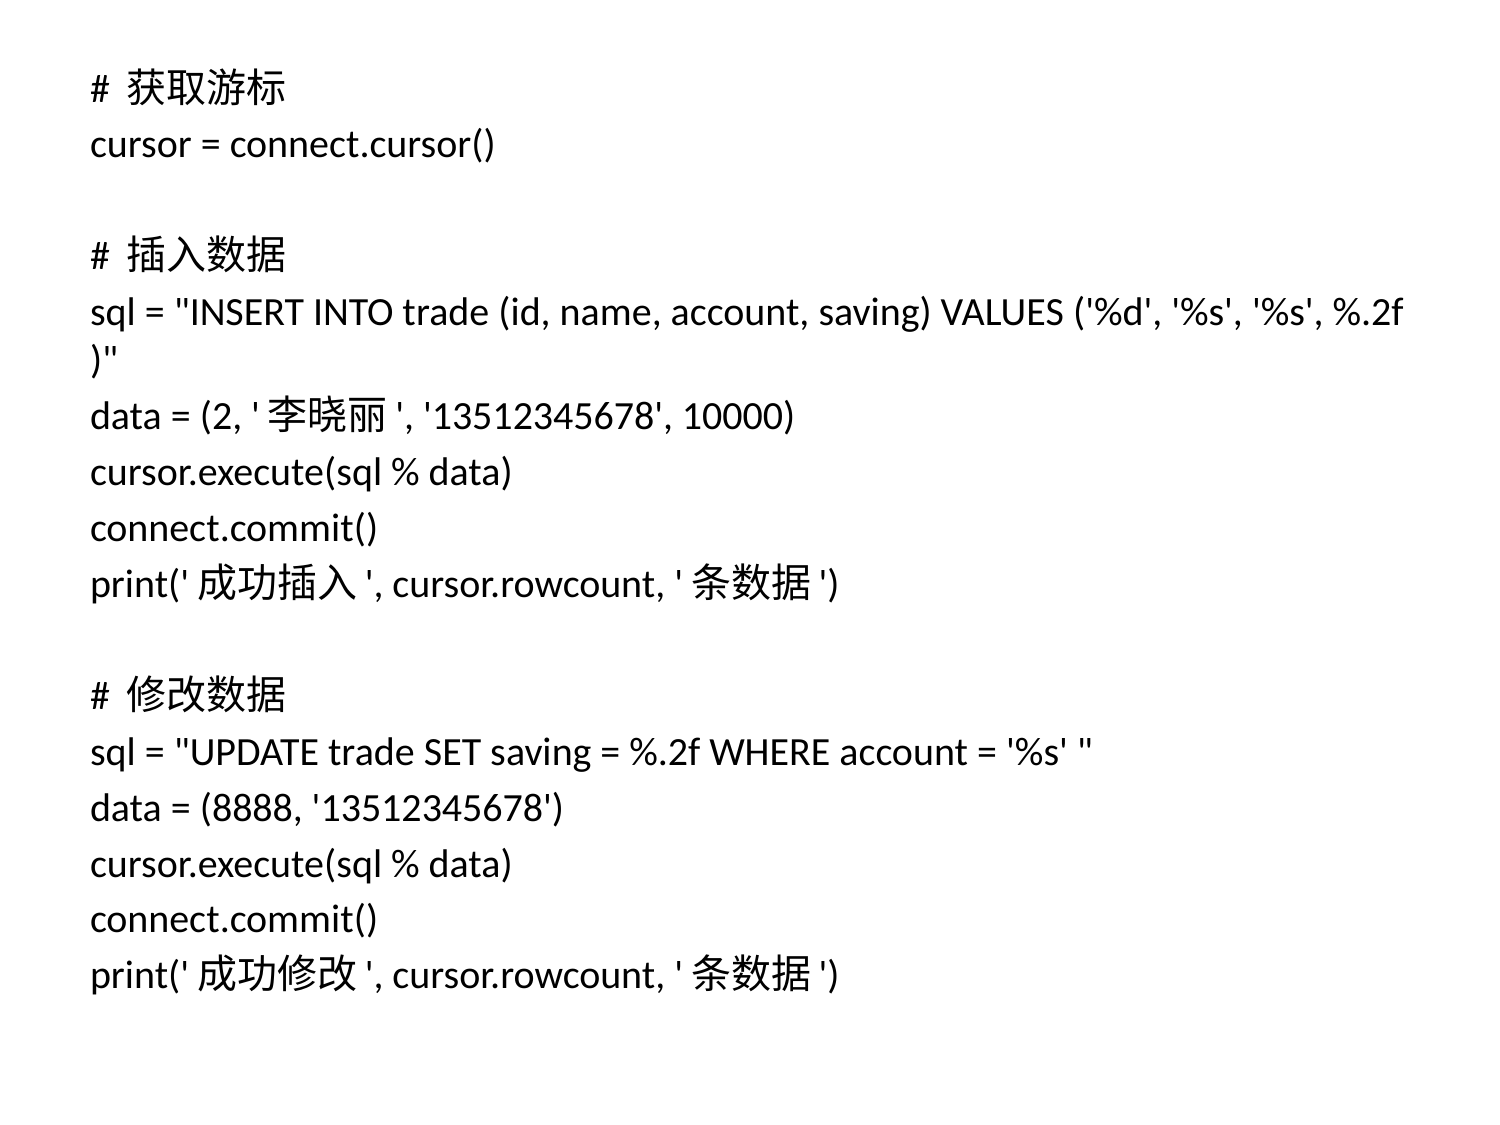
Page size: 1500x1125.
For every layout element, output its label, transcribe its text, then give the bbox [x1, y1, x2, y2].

list # 获取游标 cursor = connect.cursor() # 插入数据 sql = "INSERT INTO trade (id, name, account, saving) VALUES ('%d', '%s', '%s', %.2f )" data = (2, '李晓丽', '13512345678', 10000) cursor.execute(sql % data) connect.commit() print('成功插入', cursor.rowcount, '条数据') # 修改数据 sql = "UPDATE trade SET saving = %.2f WHERE account = '%s' " data = (8888, '13512345678') cursor.execute(sql % data) connect.commit() print('成功修改', cursor.rowcount, '条数据') [75, 54, 1425, 1005]
